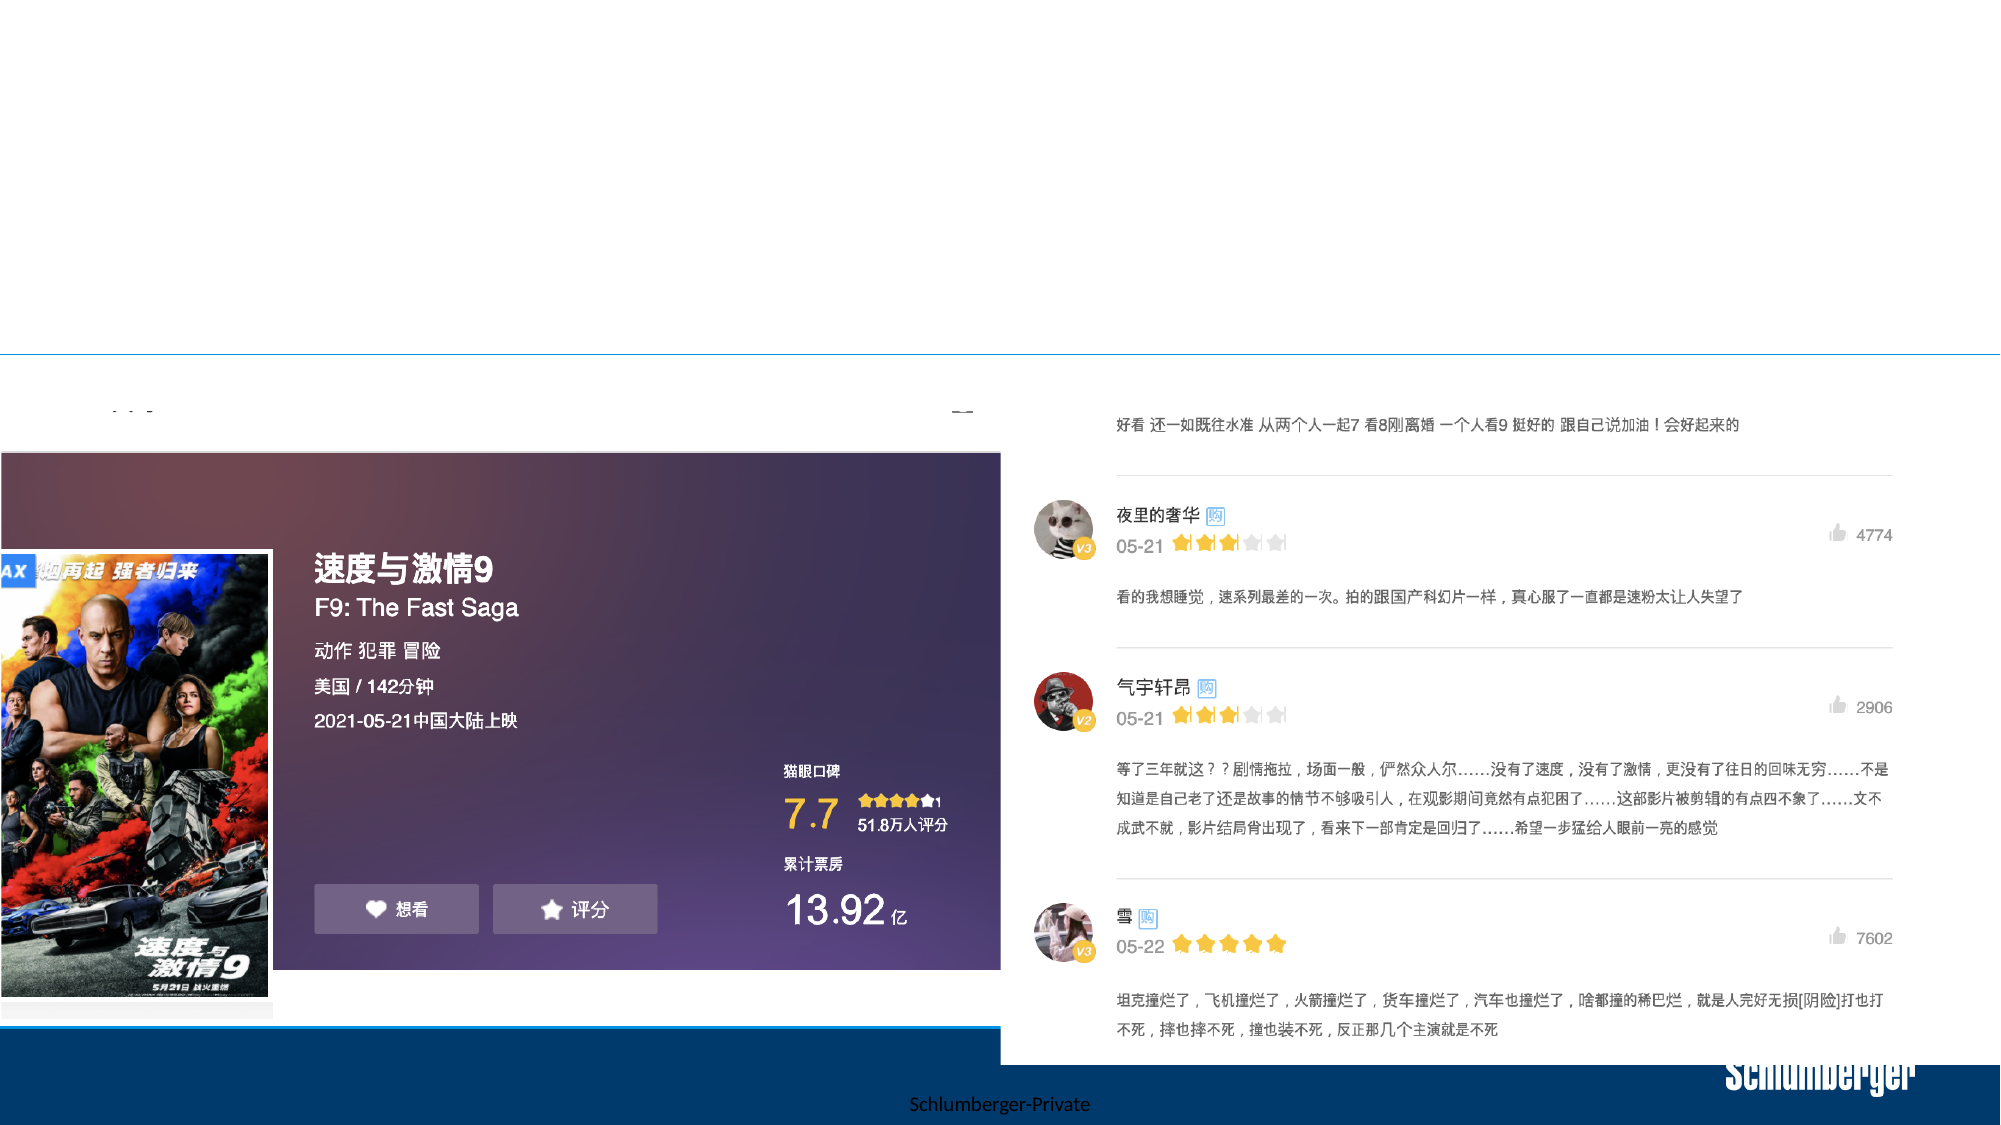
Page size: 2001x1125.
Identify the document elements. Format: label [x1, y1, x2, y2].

picture [1, 393, 2000, 1097]
